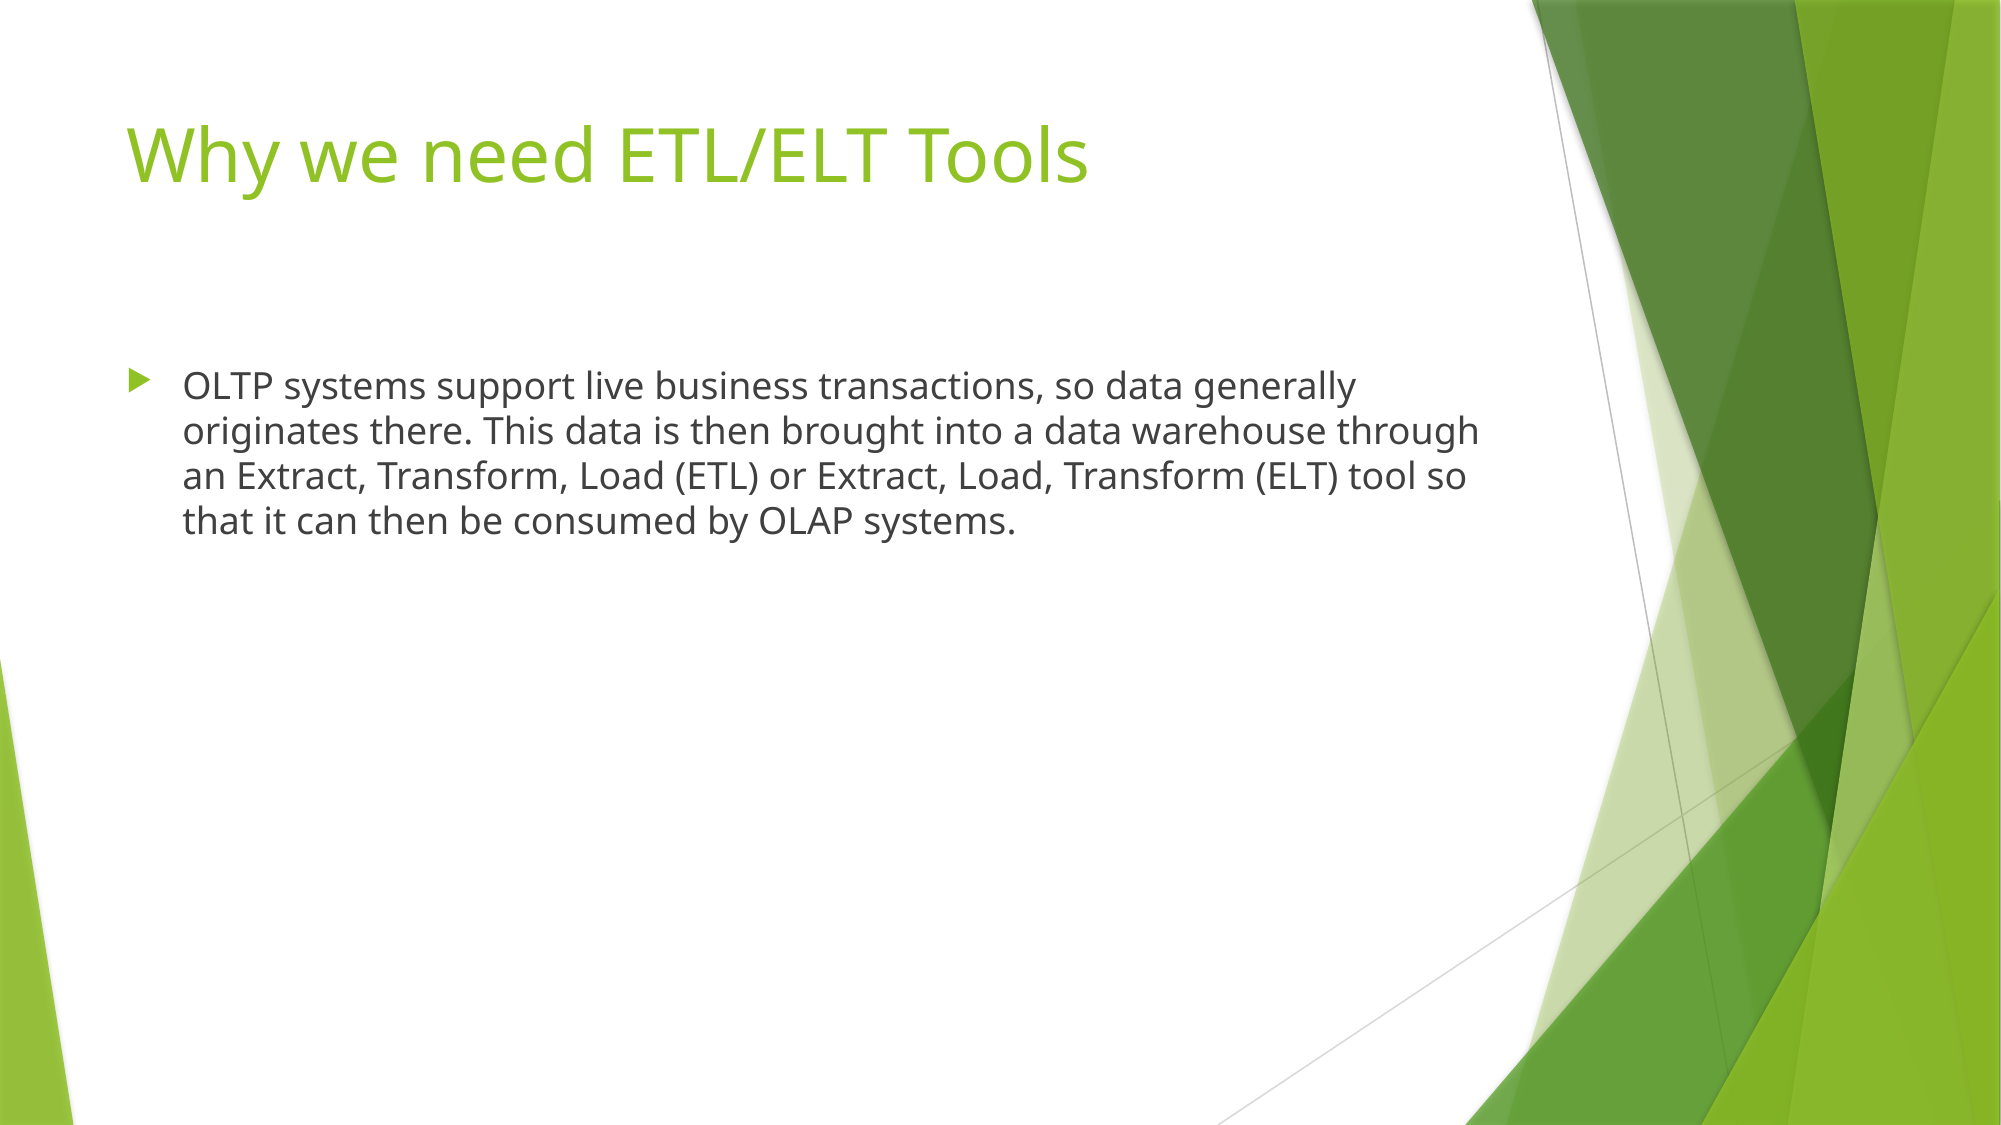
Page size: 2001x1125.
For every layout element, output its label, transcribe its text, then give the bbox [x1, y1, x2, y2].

title Why we need ETL/ELT Tools [111, 99, 1522, 317]
list OLTP systems support live business transactions, so data generally originates there. This data is then brought into a data warehouse through an Extract, Transform, Load (ETL) or Extract, Load, Transform (ELT) tool so that it can then be consumed by OLAP systems. [111, 354, 1522, 992]
